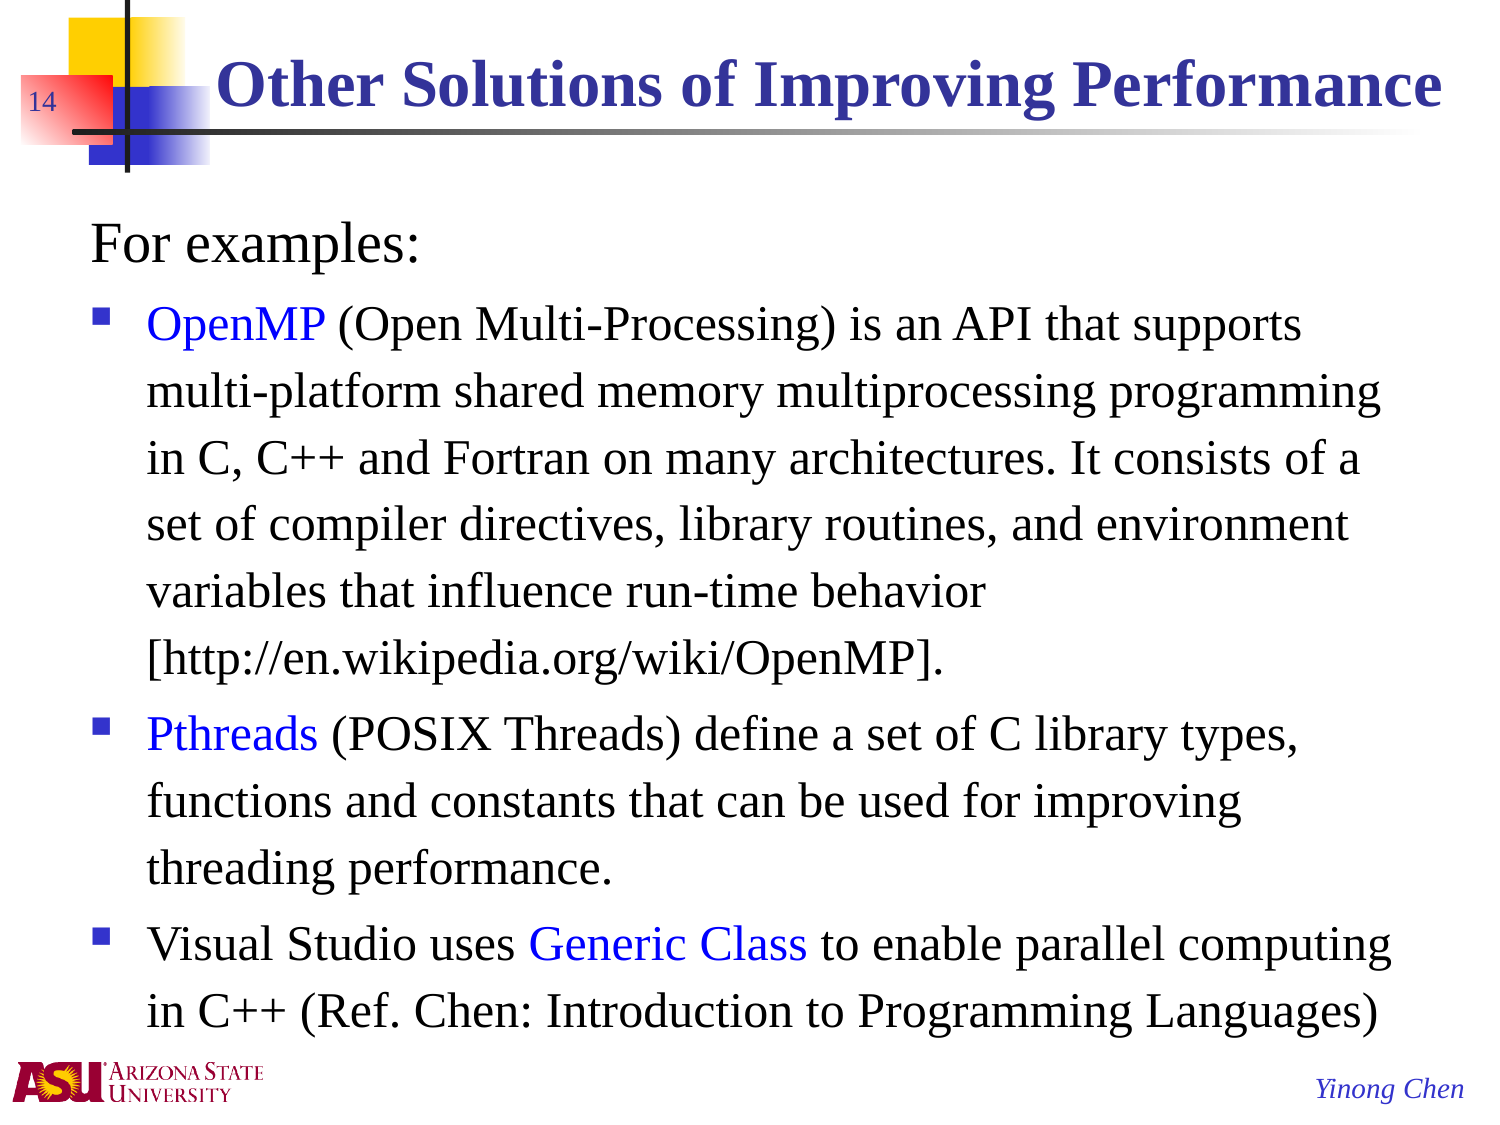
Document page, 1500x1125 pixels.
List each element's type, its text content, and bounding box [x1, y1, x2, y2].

title Other Solutions of Improving Performance [199, 24, 1488, 128]
list For examples: OpenMP (Open Multi-Processing) is an API that supports multi-platform shared memory multiprocessing programming in C, C++ and Fortran on many architectures. It consists of a set of compiler directives, library routines, and environment variables that influence run-time behavior [http://en.wikipedia.org/wiki/OpenMP]. Pthreads (POSIX Threads) define a set of C library types, functions and constants that can be used for improving threading performance. Visual Studio uses Generic Class to enable parallel computing in C++ (Ref. Chen: Introduction to Programming Languages) [74, 199, 1432, 1026]
slide_number 14 [12, 49, 141, 126]
picture [12, 1062, 263, 1102]
